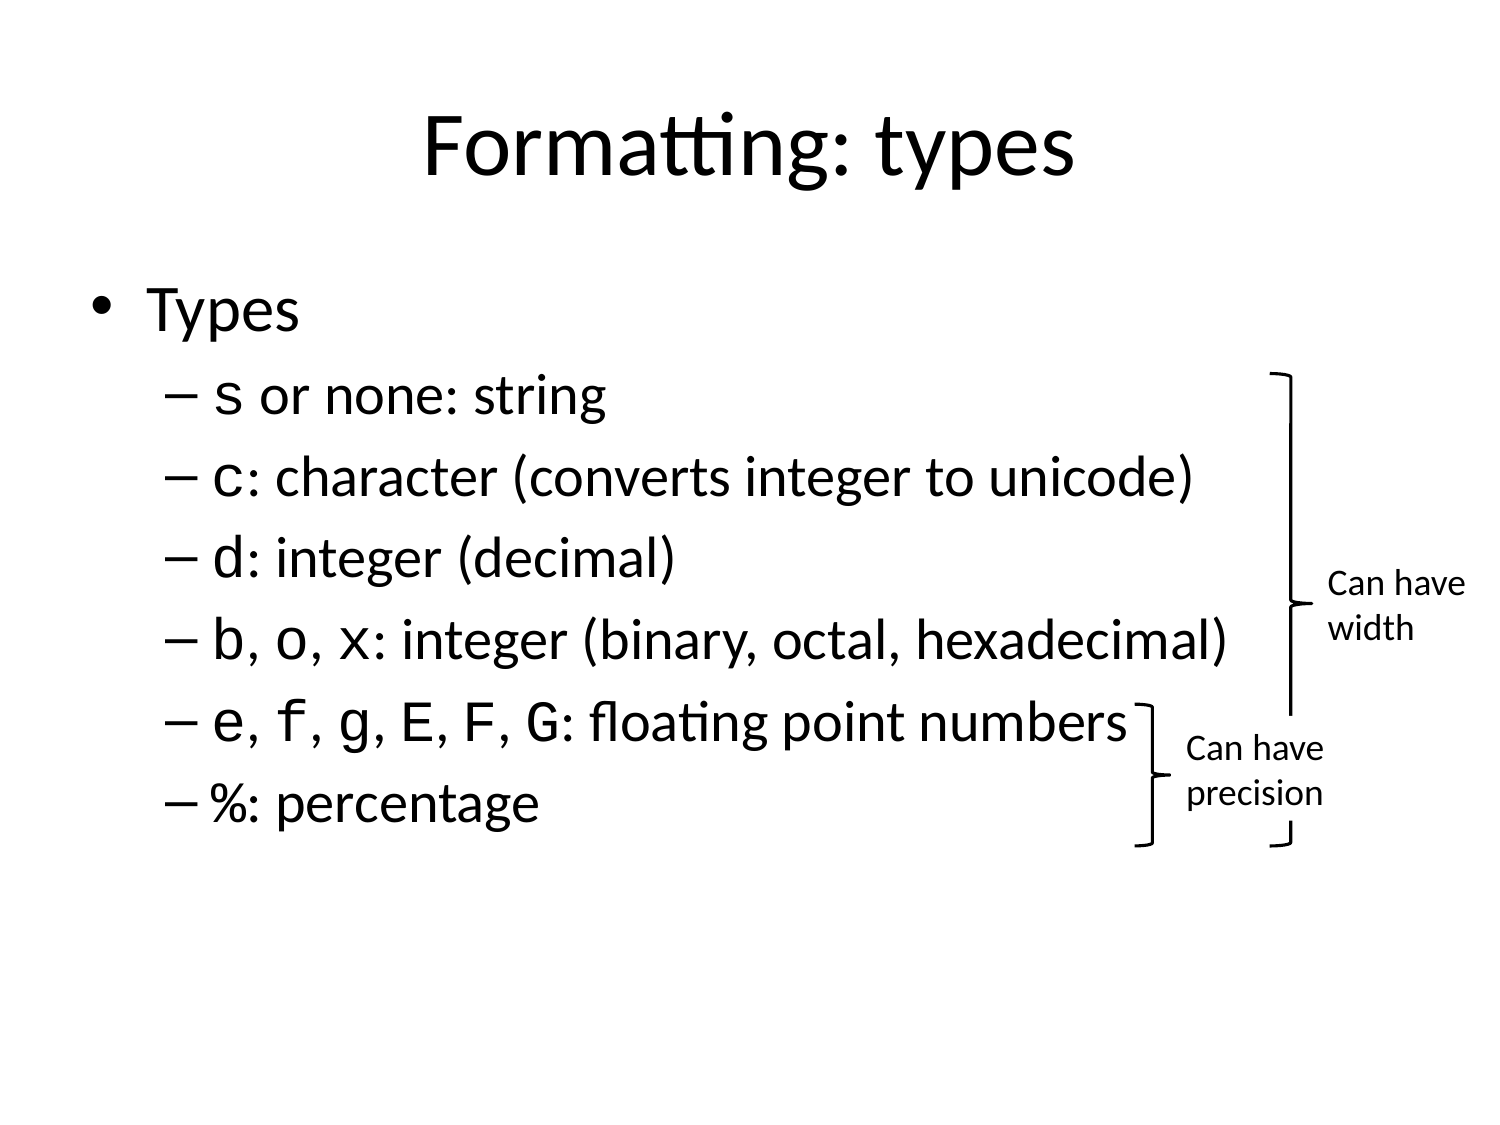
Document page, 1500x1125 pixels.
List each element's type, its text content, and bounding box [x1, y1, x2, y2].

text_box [1269, 373, 1483, 847]
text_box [1134, 703, 1341, 847]
title Formatting: types [75, 45, 1425, 233]
list Types s or none: string c: character (converts integer to unicode) d: integer (decimal) b, o, x: integer (binary, octal, hexadecimal) e, f, g, E, F, G: floating point numbers %: percentage [75, 257, 1425, 1000]
